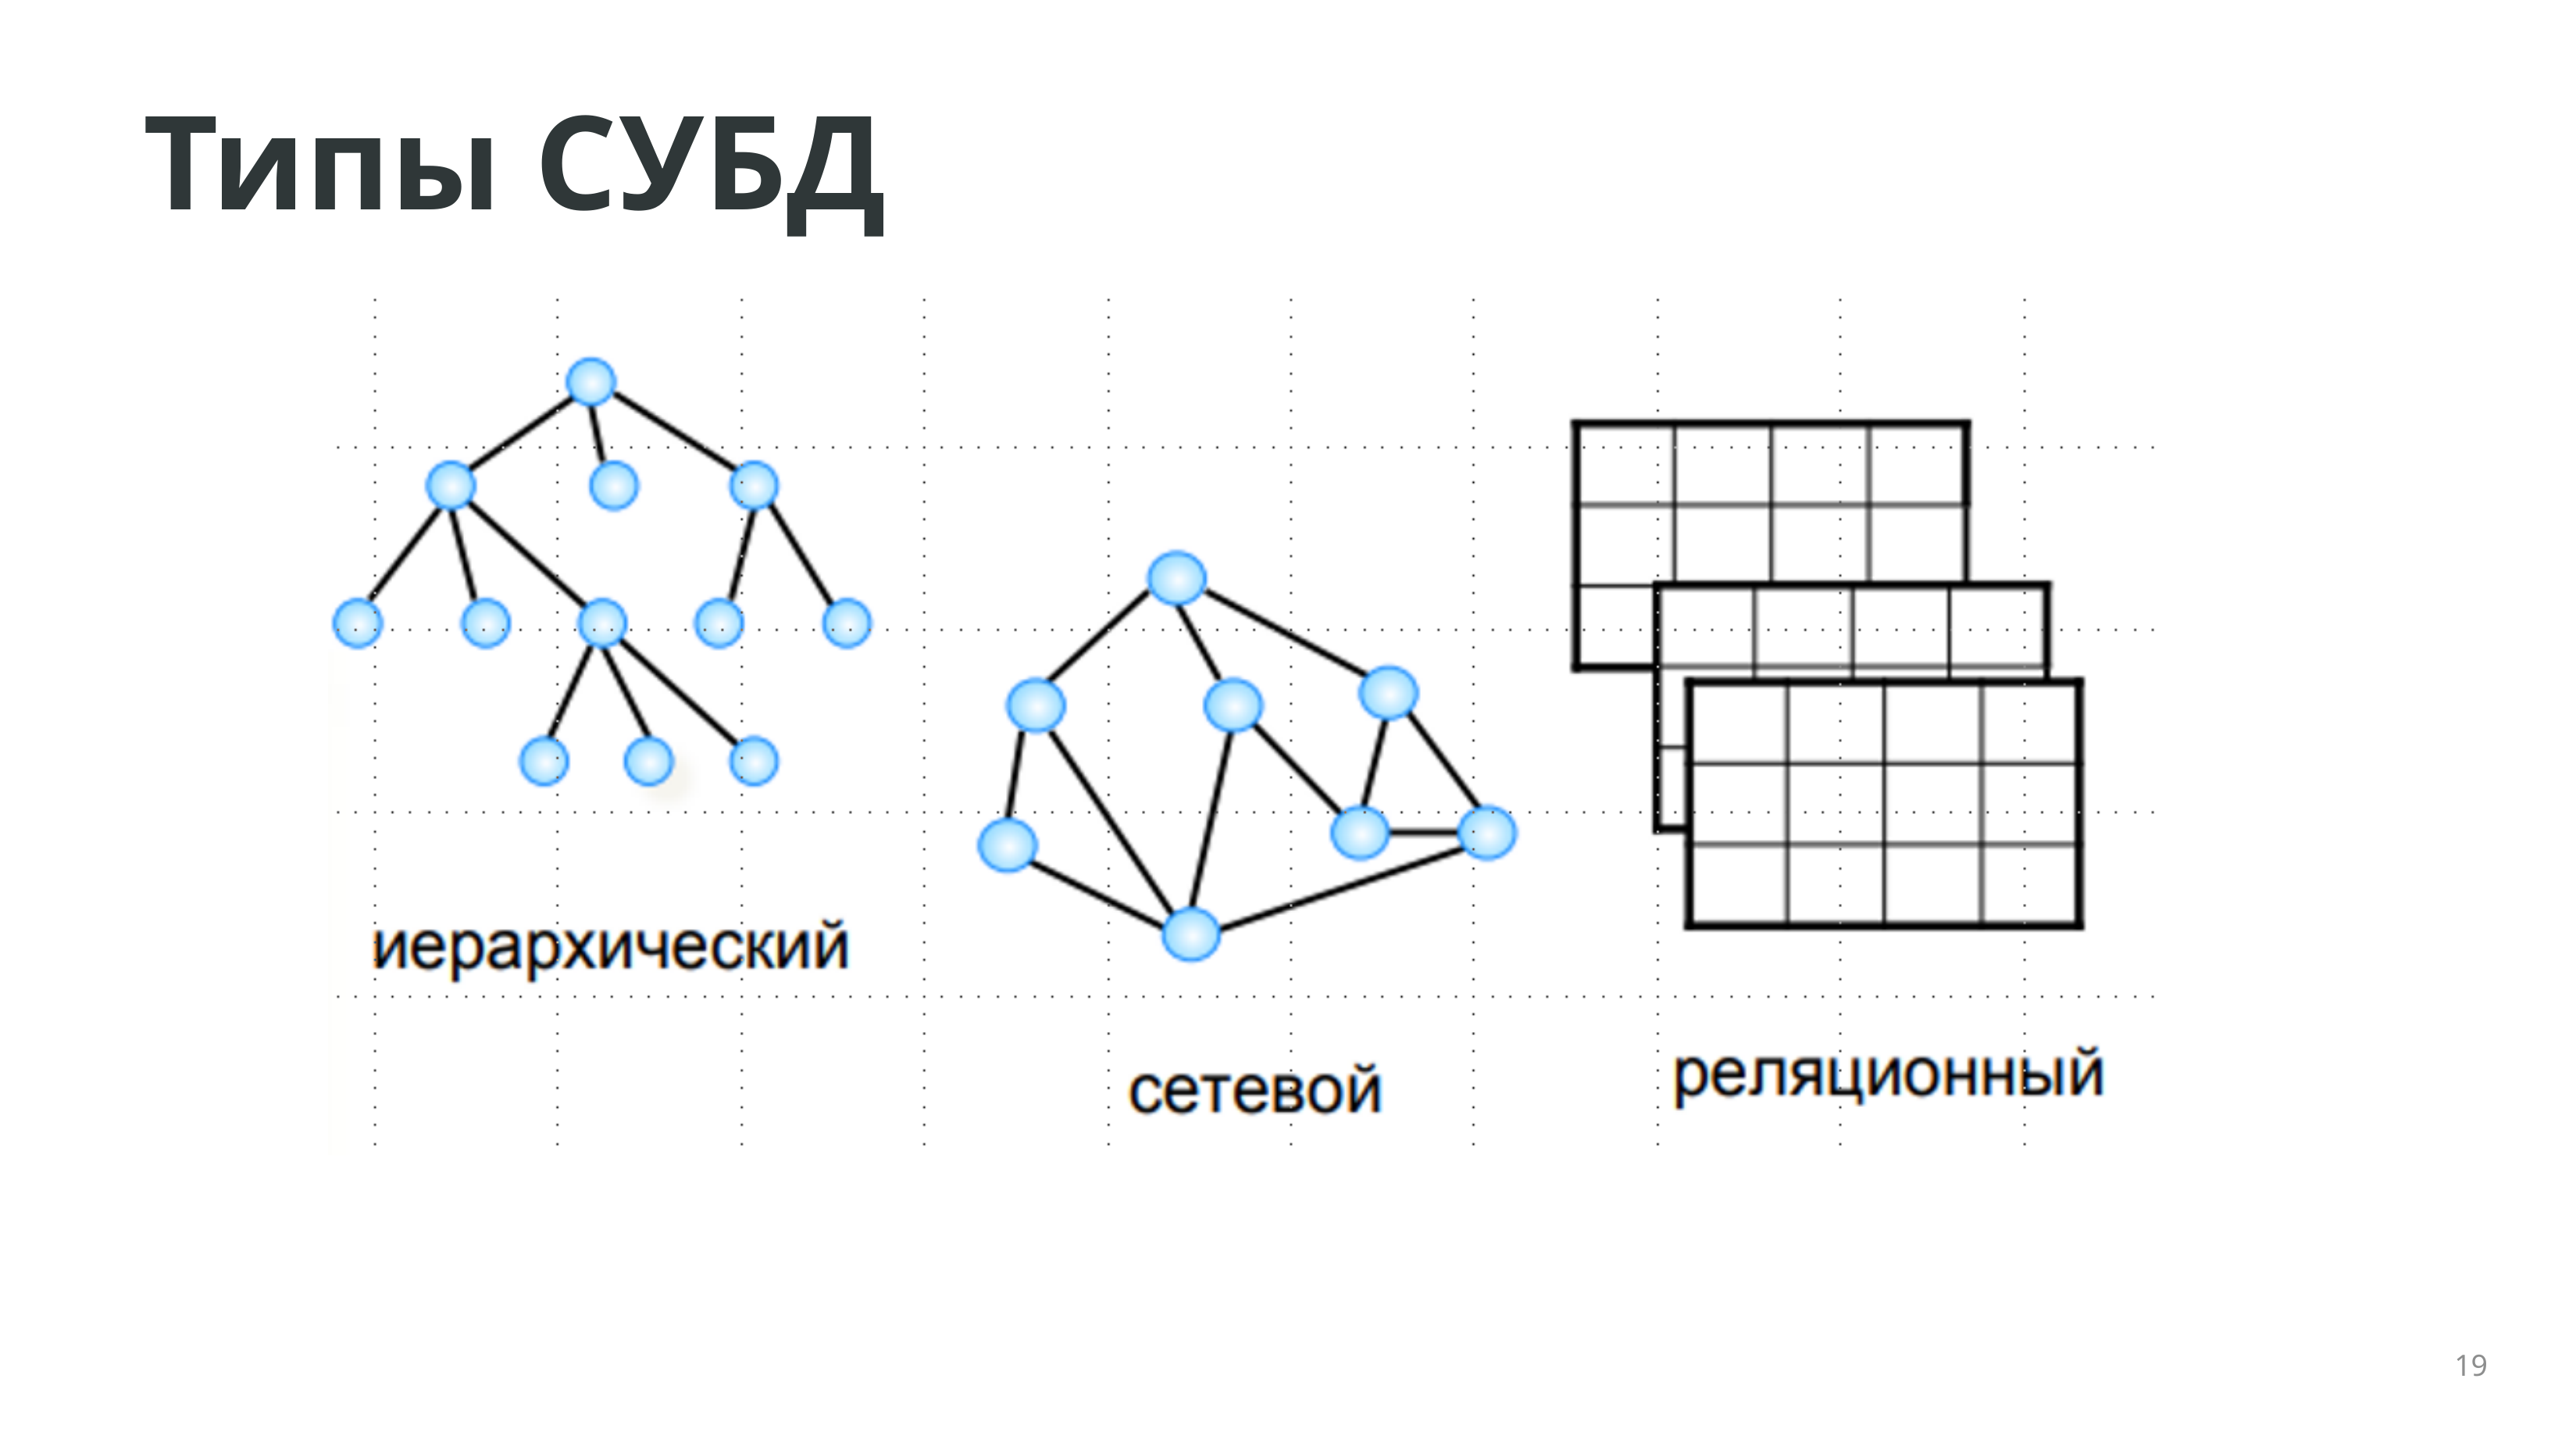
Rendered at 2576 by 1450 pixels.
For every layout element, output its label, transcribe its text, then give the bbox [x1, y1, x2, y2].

slide_number 19 [2136, 1347, 2489, 1383]
picture [328, 293, 2166, 1156]
title Типы СУБД [142, 80, 2396, 238]
